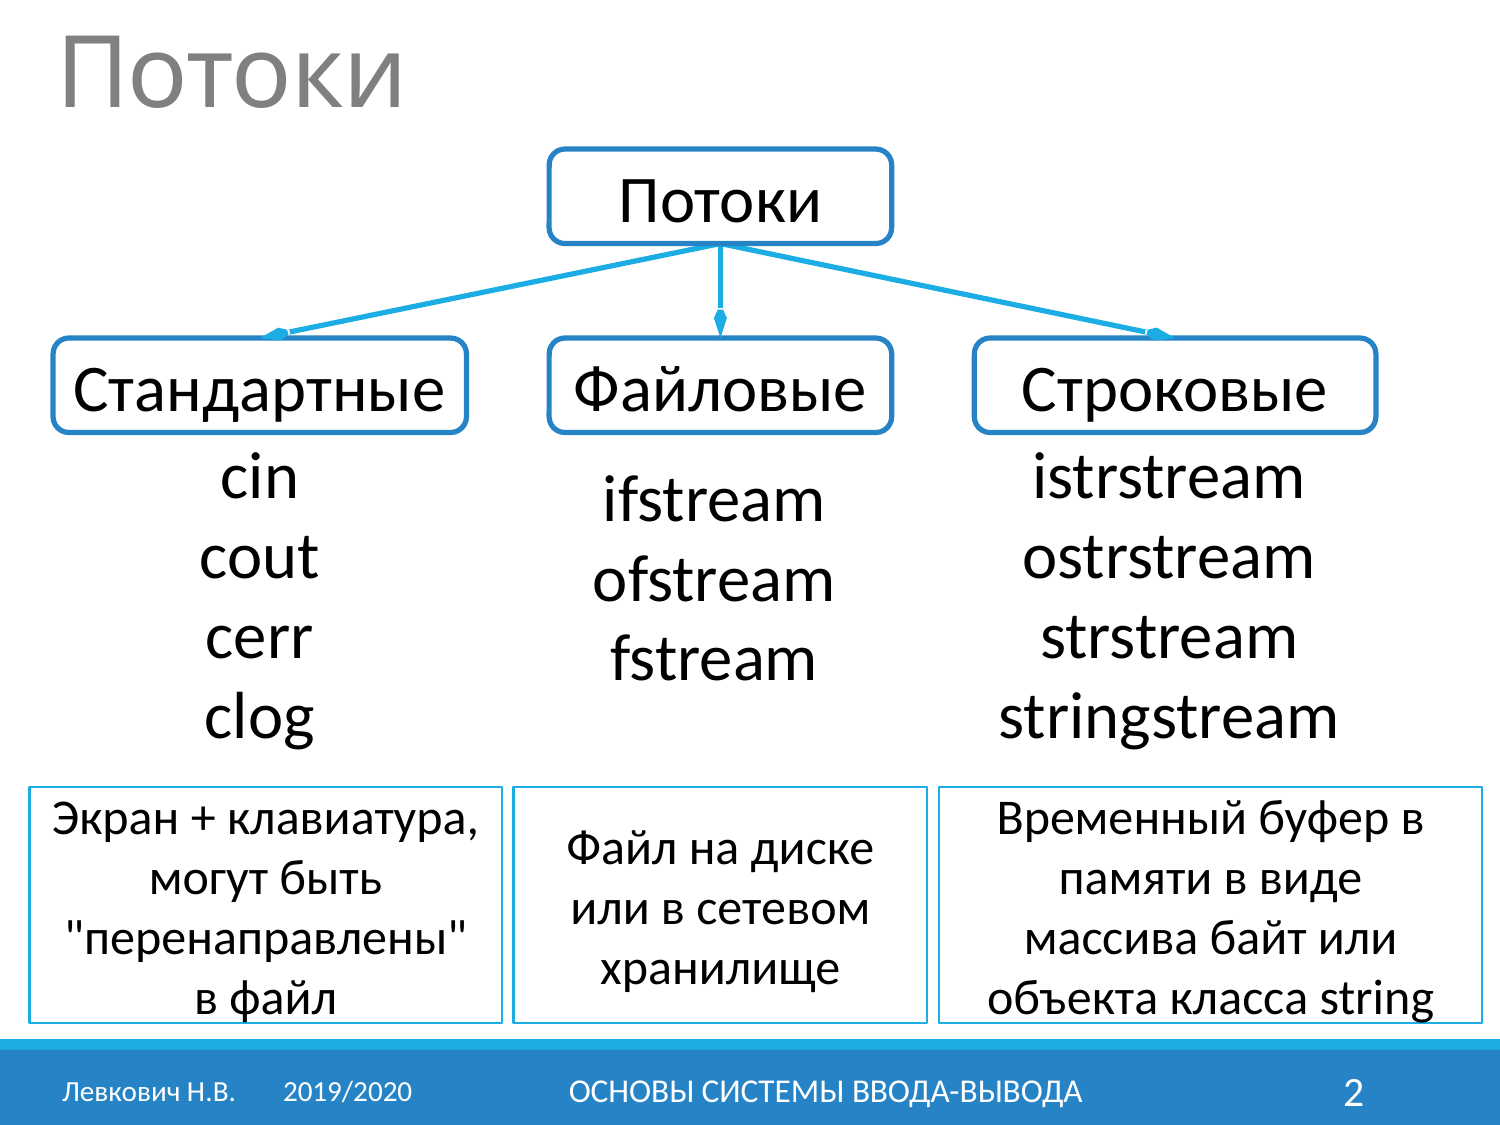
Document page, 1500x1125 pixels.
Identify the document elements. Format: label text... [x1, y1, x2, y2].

text_box ifstream ofstream fstream [536, 431, 893, 717]
text_box cin cout cerr clog [134, 408, 385, 776]
slide_number Левкович Н.В. 2019/2020 [47, 1059, 440, 1120]
text_box Файл на диске или в сетевом хранилище [512, 786, 928, 1024]
text_box Потоки [41, 19, 1459, 149]
text_box Строковые [972, 336, 1378, 434]
footer ОСНОВЫ СИСТЕМЫ ВВОДА-ВЫВОДА [453, 1059, 1199, 1120]
text_box Стандартные [51, 336, 468, 434]
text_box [725, 243, 1176, 339]
text_box Экран + клавиатура, могут быть "перенаправлены" в файл [28, 786, 503, 1024]
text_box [259, 243, 718, 339]
text_box Потоки [547, 147, 893, 240]
slide_number 2 [1218, 1059, 1380, 1120]
text_box Файловые [547, 347, 893, 431]
text_box Временный буфер в памяти в виде массива байт или объекта класса string [938, 786, 1483, 1024]
text_box istrstream ostrstream strstream stringstream [973, 408, 1365, 776]
